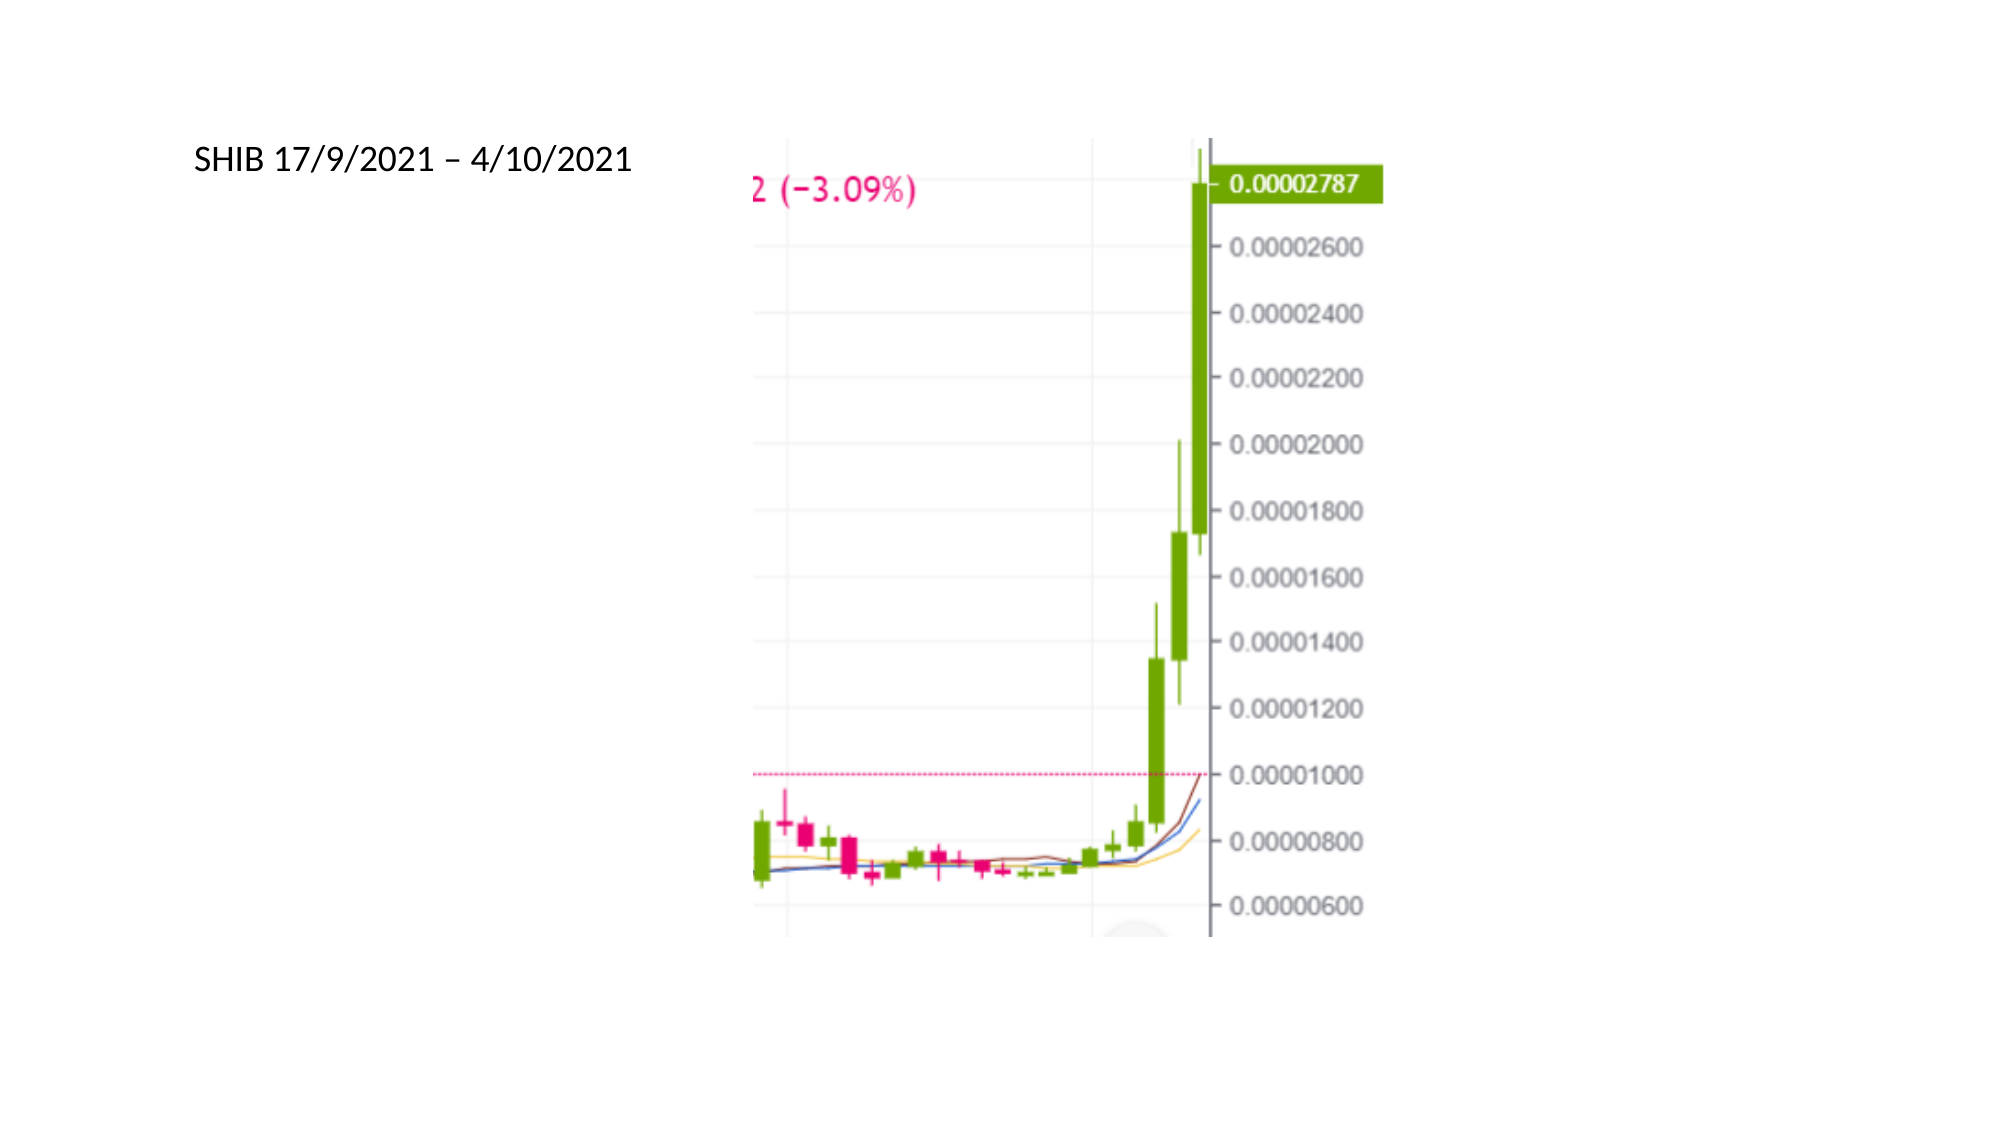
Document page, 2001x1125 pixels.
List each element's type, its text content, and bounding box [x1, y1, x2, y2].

picture [753, 138, 1389, 937]
text_box SHIB 17/9/2021 – 4/10/2021 [179, 126, 1236, 187]
